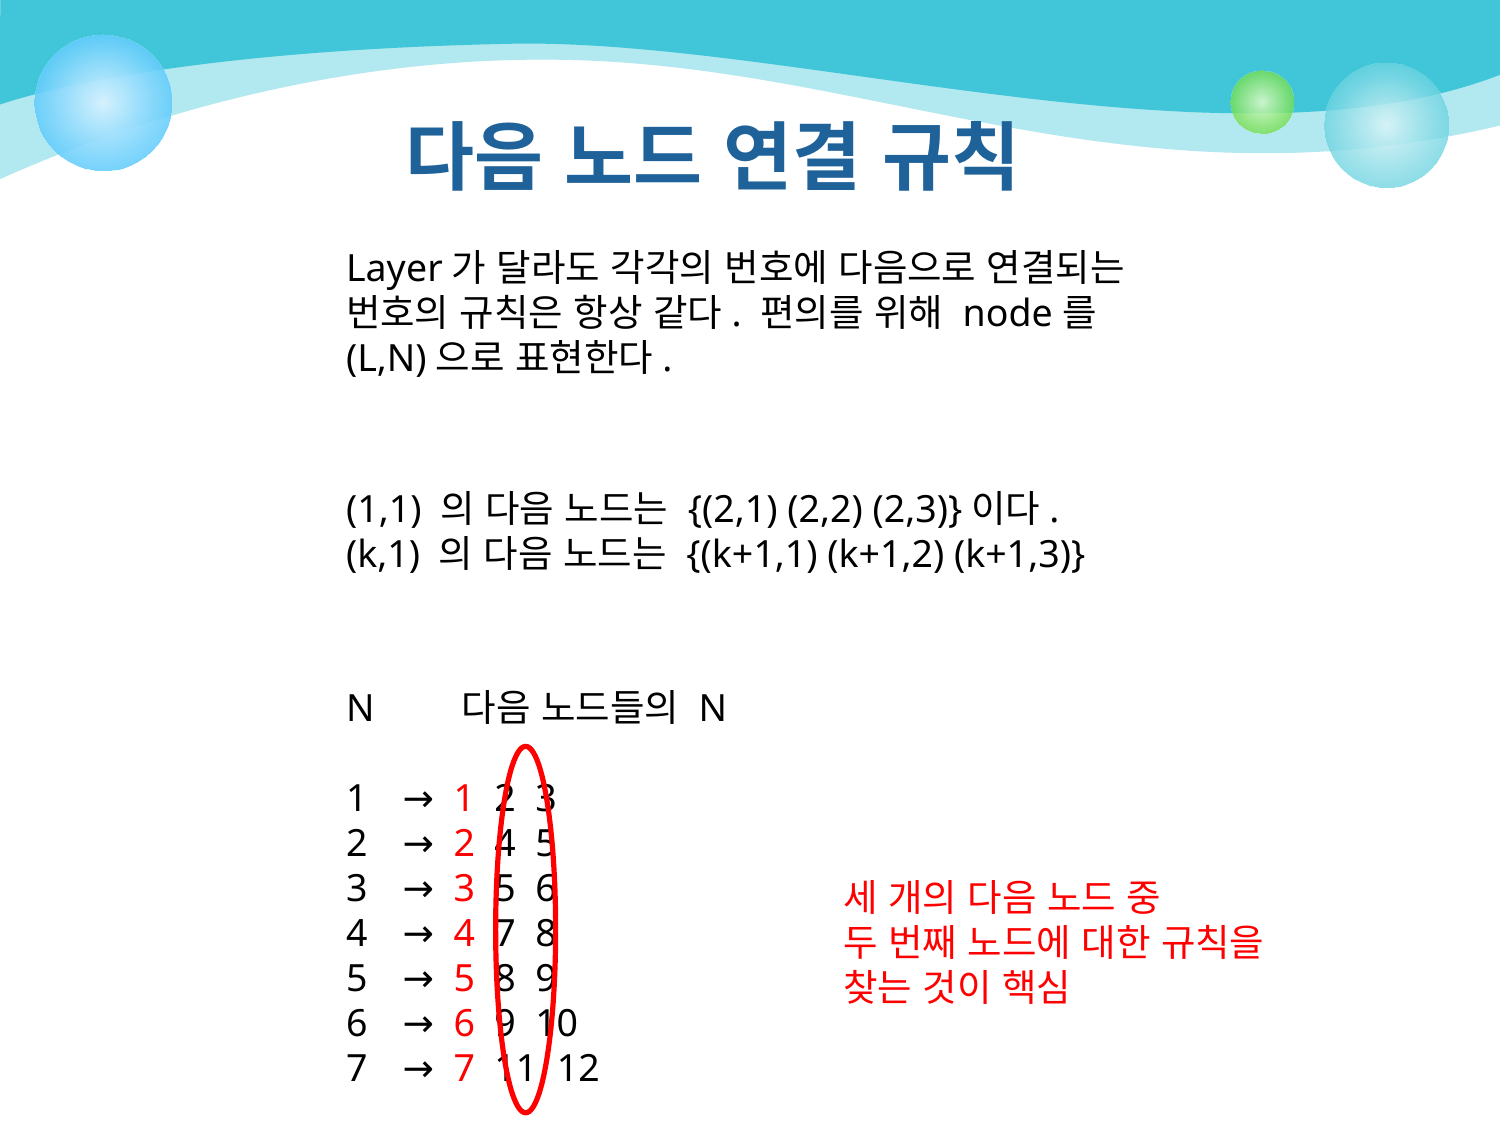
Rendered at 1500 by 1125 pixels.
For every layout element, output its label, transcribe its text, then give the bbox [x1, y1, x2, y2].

text_box [493, 743, 559, 1116]
text_box 다음 노드 연결 규칙 [38, 102, 1388, 290]
text_box (1,1) 의 다음 노드는 {(2,1) (2,2) (2,3)}이다. (k,1) 의 다음 노드는 {(k+1,1) (k+1,2) (k+1,3)} [331, 432, 1258, 582]
text_box 세 개의 다음 노드 중 두 번째 노드에 대한 규칙을 찾는 것이 핵심 [828, 866, 1350, 1017]
text_box N 다음 노드들의 N → 1 2 3 → 2 4 5 → 3 5 6 → 4 7 8 → 5 8 9 → 6 9 10 → 7 11 12 [331, 676, 818, 1097]
text_box Layer가 달라도 각각의 번호에 다음으로 연결되는 번호의 규칙은 항상 같다. 편의를 위해 node를 (L,N)으로 표현한다. [331, 290, 1169, 387]
